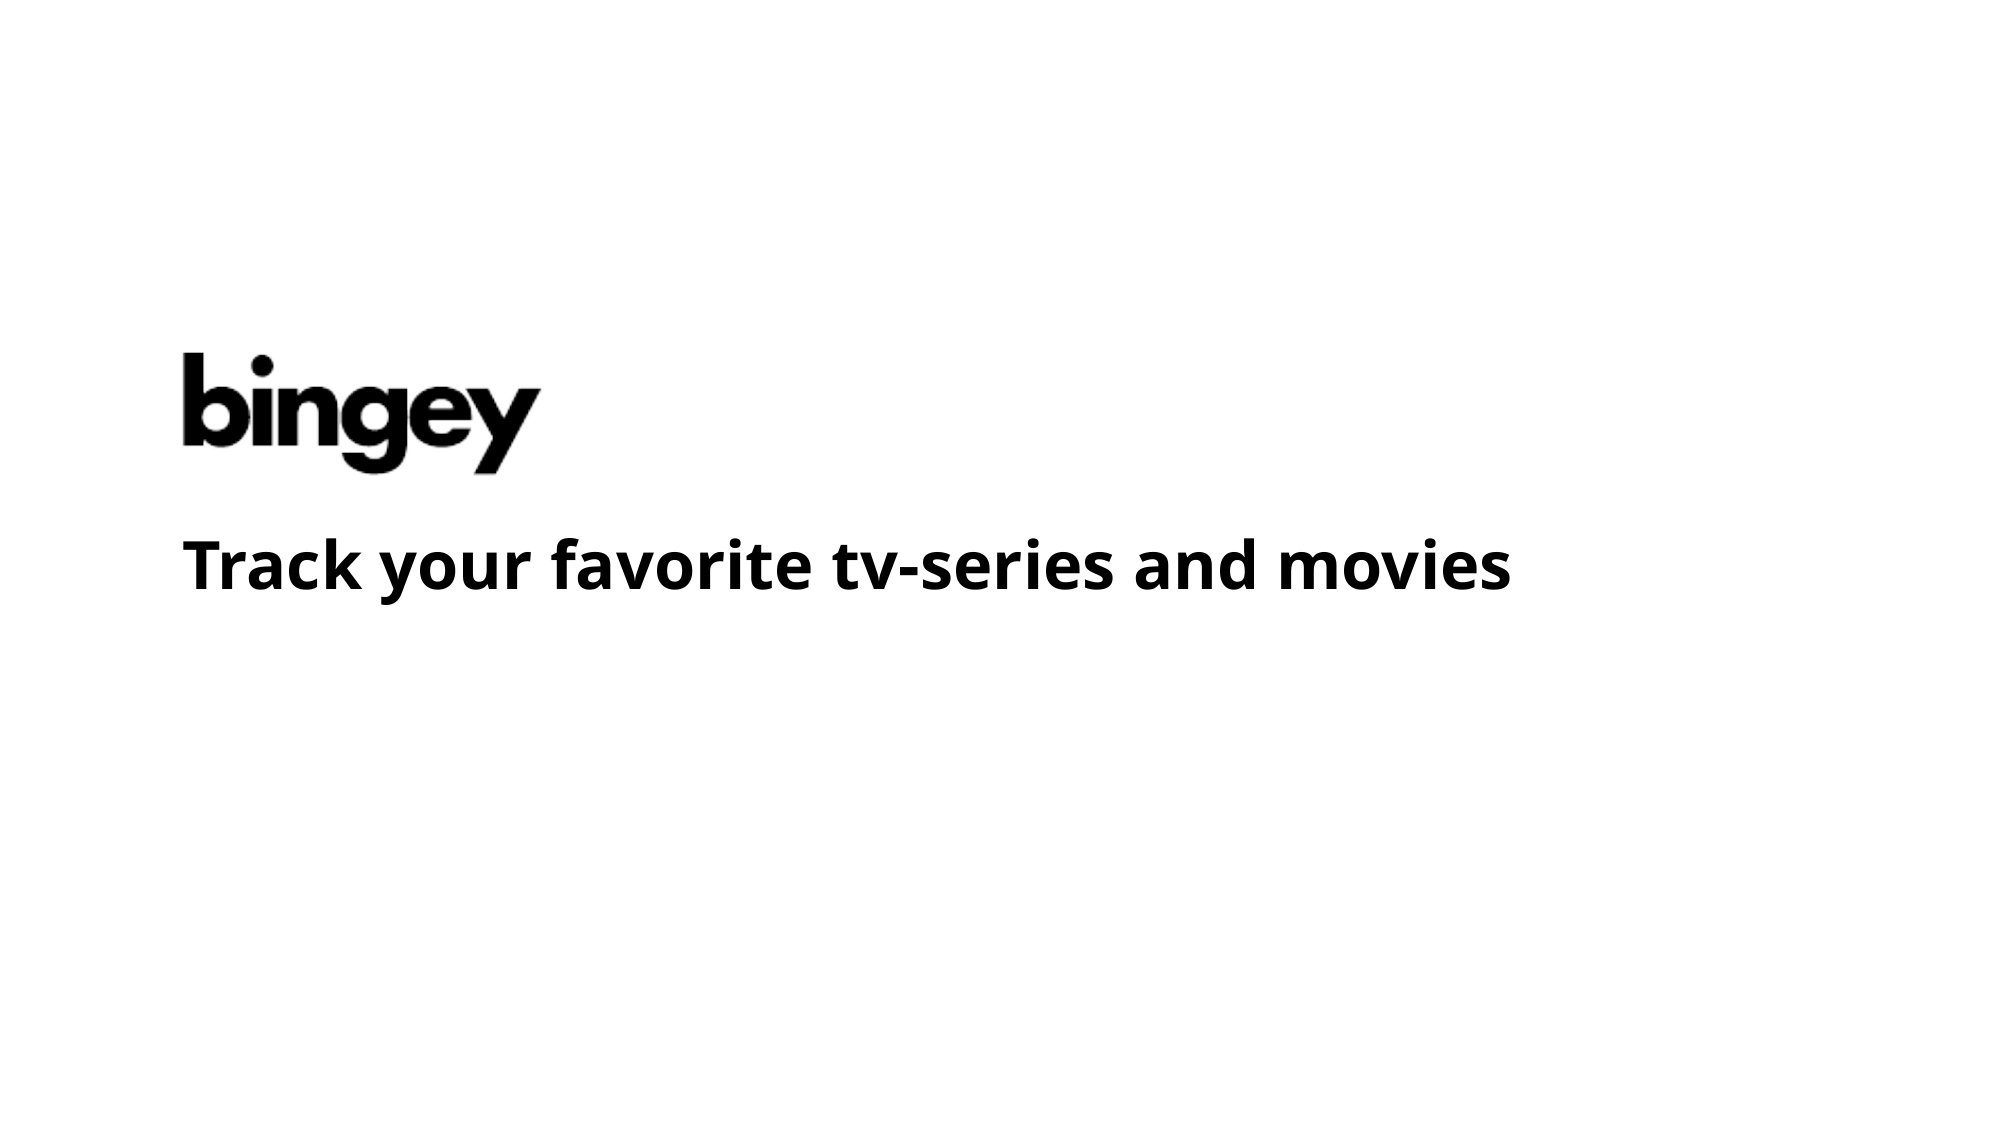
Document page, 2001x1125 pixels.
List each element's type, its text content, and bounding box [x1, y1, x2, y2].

text_box Track your favorite tv-series and movies [1367, 229, 1818, 895]
picture [0, 0, 1363, 976]
